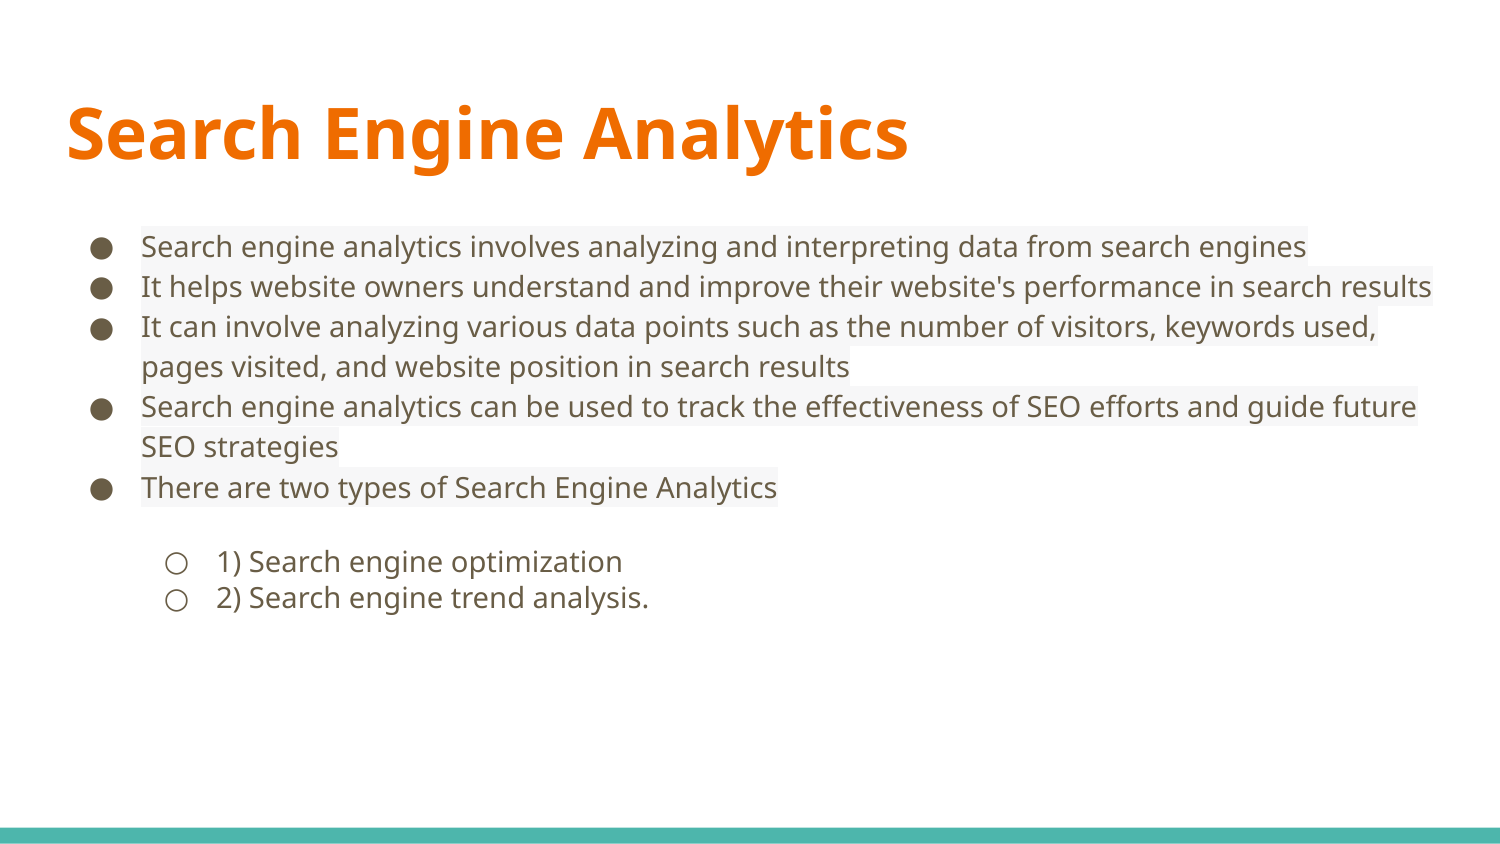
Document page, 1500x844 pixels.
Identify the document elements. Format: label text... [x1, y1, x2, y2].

title Search Engine Analytics [51, 72, 1449, 189]
list Search engine analytics involves analyzing and interpreting data from search engines It helps website owners understand and improve their website's performance in search results It can involve analyzing various data points such as the number of visitors, keywords used, pages visited, and website position in search results Search engine analytics can be used to track the effectiveness of SEO efforts and guide future SEO strategies There are two types of Search Engine Analytics 1) Search engine optimization 2) Search engine trend analysis. [51, 207, 1449, 750]
